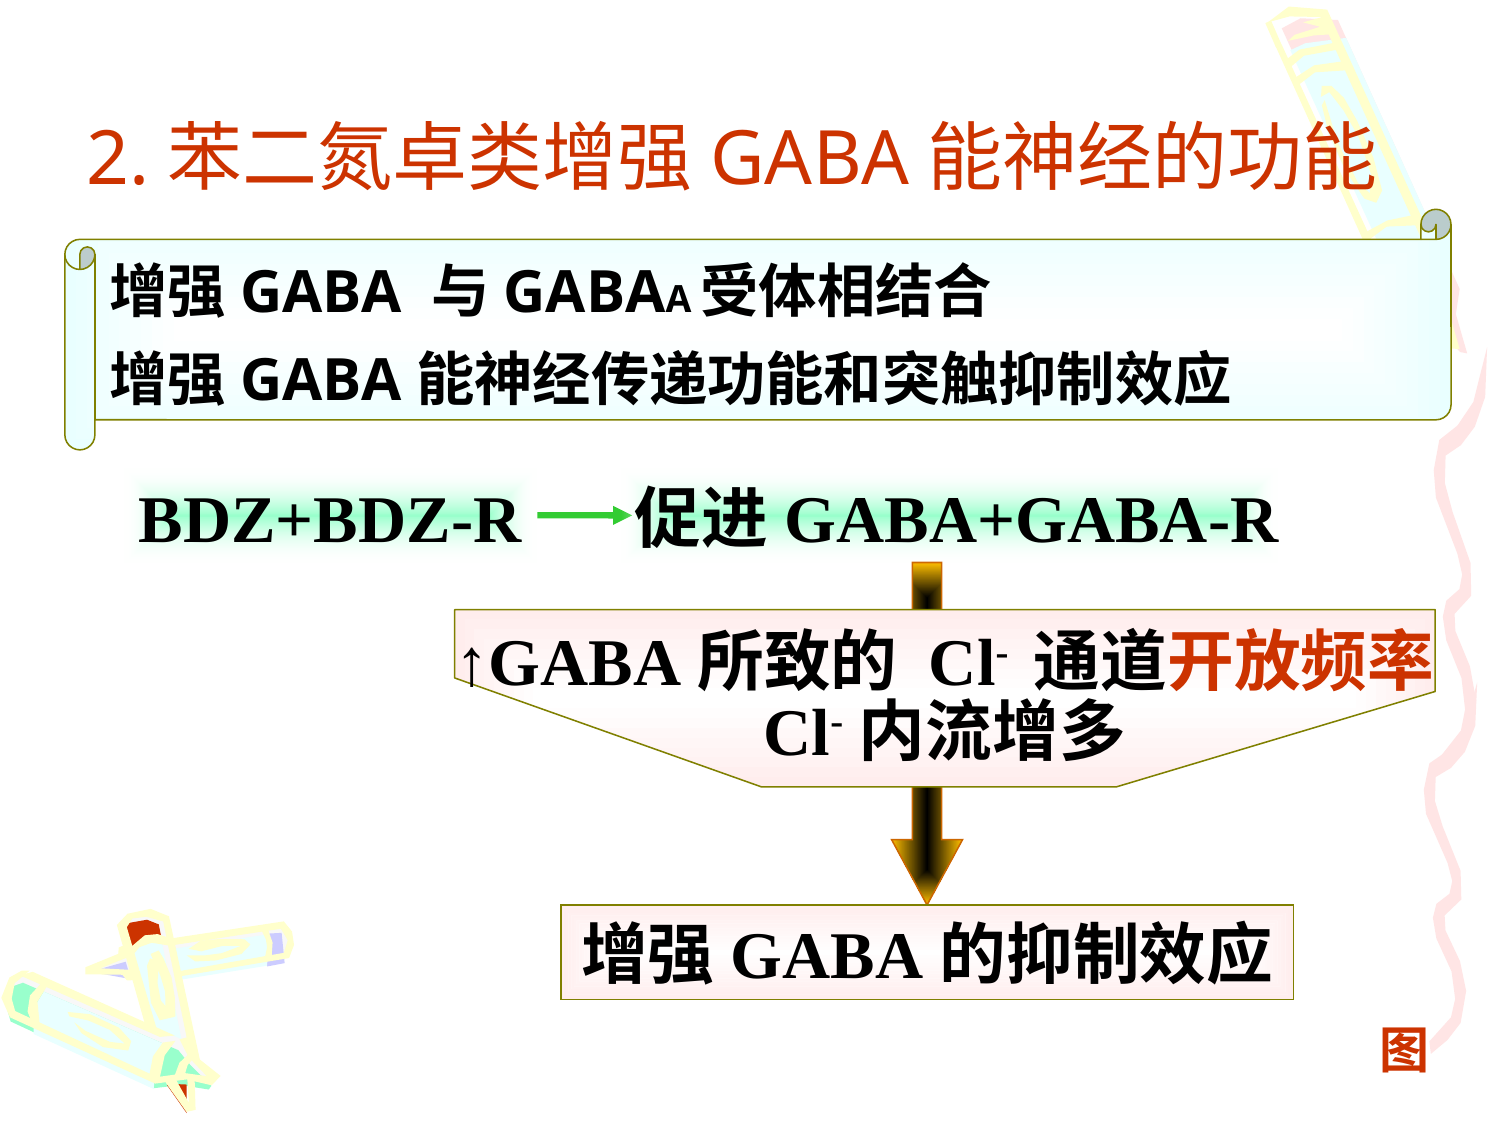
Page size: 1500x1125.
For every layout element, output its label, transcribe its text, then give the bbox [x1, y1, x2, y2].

text_box [1384, 997, 1500, 1063]
text_box 促进GABA+GABA-R [620, 467, 1278, 563]
text_box 增强GABA的抑制效应 [560, 904, 1294, 1000]
text_box [912, 563, 942, 608]
text_box [891, 796, 963, 904]
text_box BDZ+BDZ-R [123, 467, 537, 563]
text_box 图 [1364, 1011, 1445, 1099]
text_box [430, 609, 1459, 788]
list 2.苯二氮卓类增强GABA能神经的功能 [64, 101, 1400, 208]
text_box 增强GABA 与GABAA受体相结合 增强GABA能神经传递功能和突触抑制效应 [64, 209, 1452, 450]
